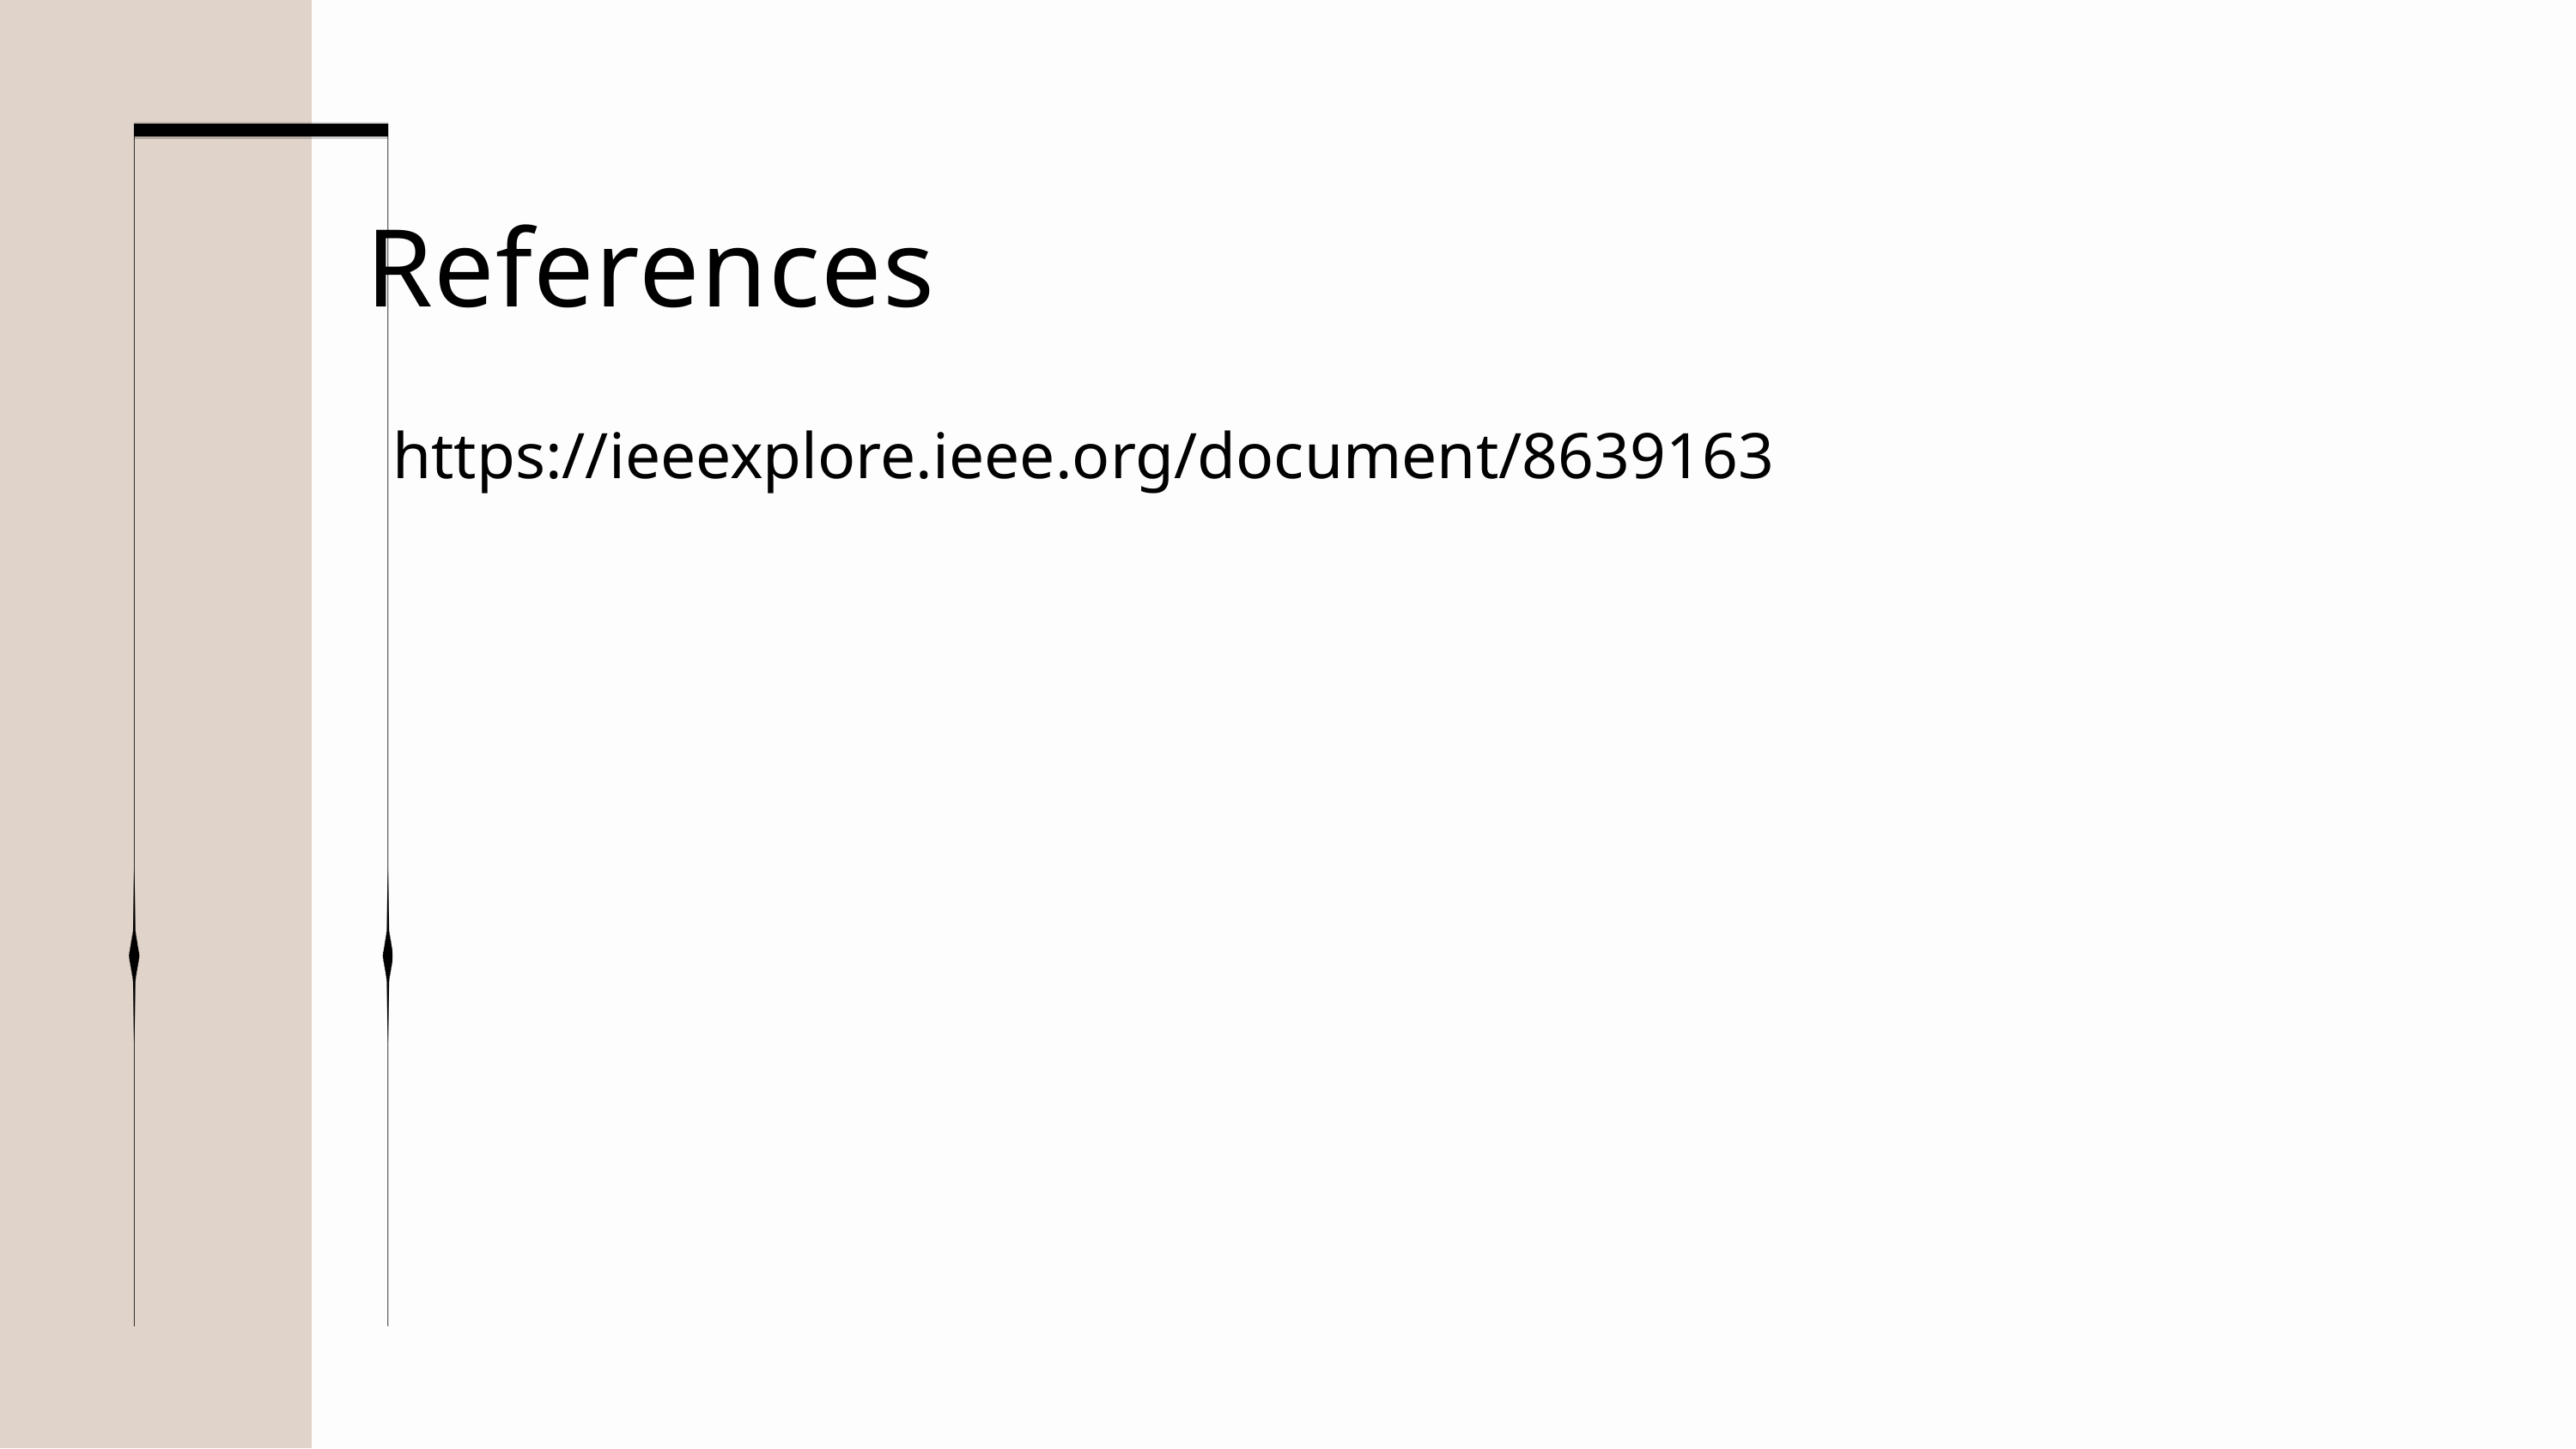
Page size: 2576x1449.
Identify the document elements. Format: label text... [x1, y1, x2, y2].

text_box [0, 0, 312, 1449]
text_box References [393, 178, 1288, 329]
text_box https://ieeexplore.ieee.org/document/8639163 [393, 403, 2021, 579]
text_box [319, 122, 393, 1326]
